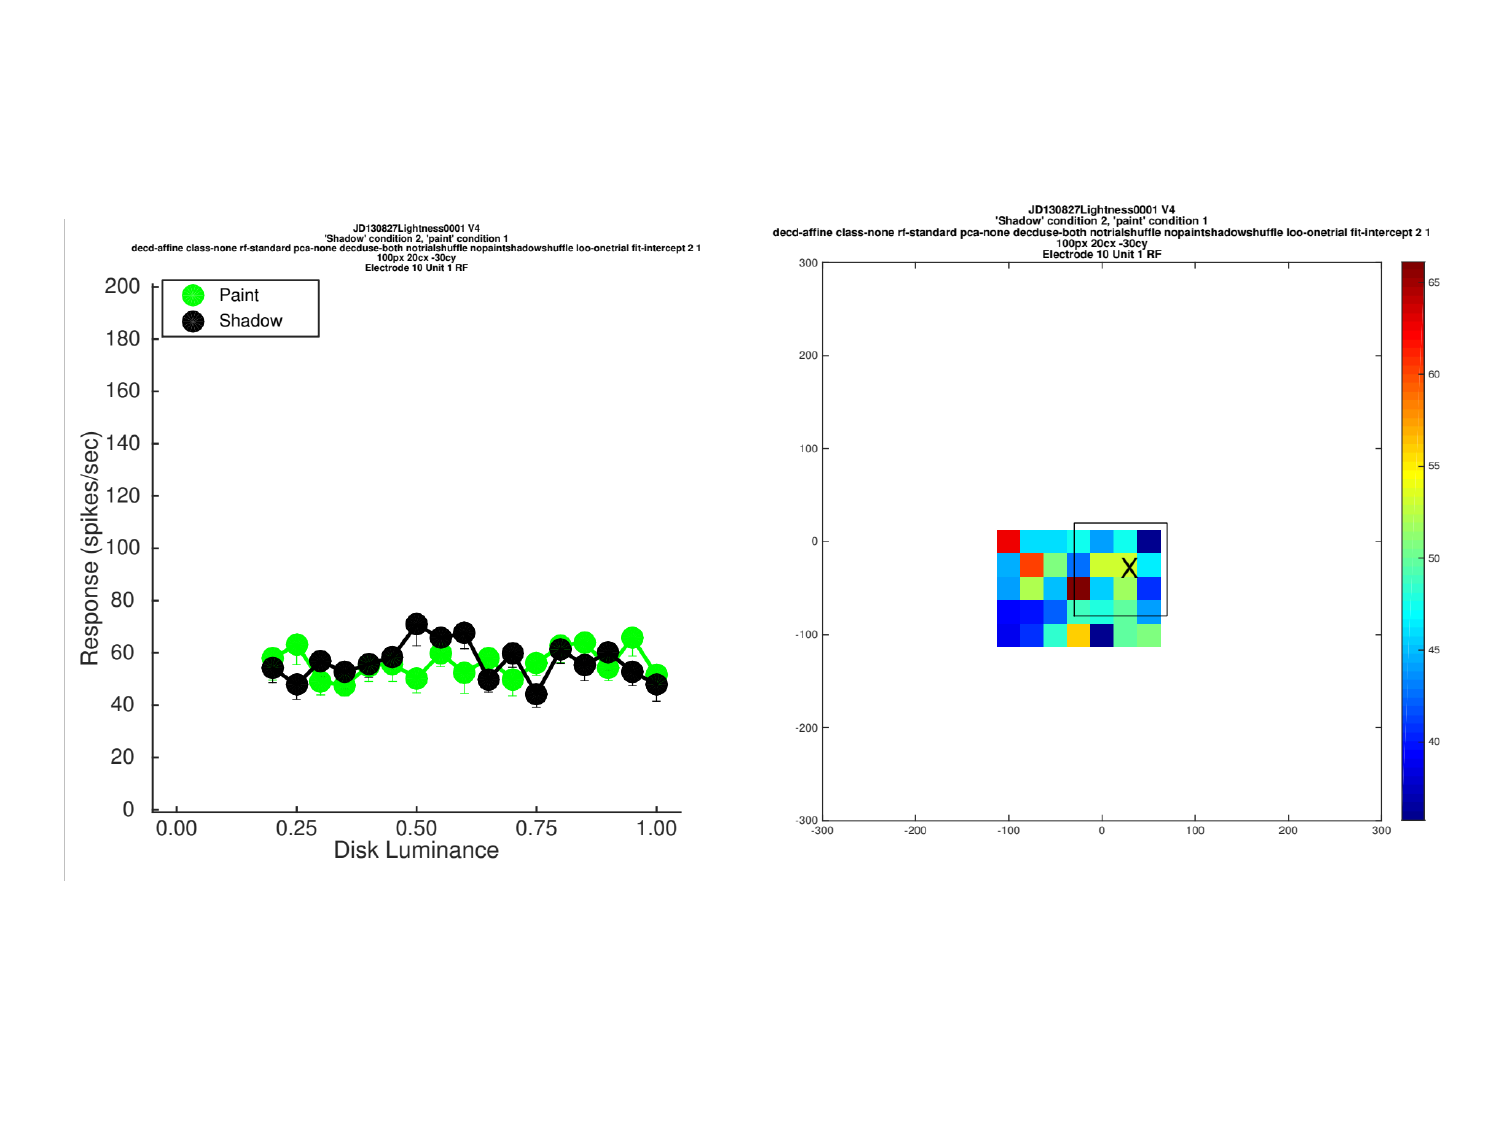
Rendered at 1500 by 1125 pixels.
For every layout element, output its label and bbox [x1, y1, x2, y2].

picture [58, 205, 718, 882]
picture [749, 182, 1465, 858]
